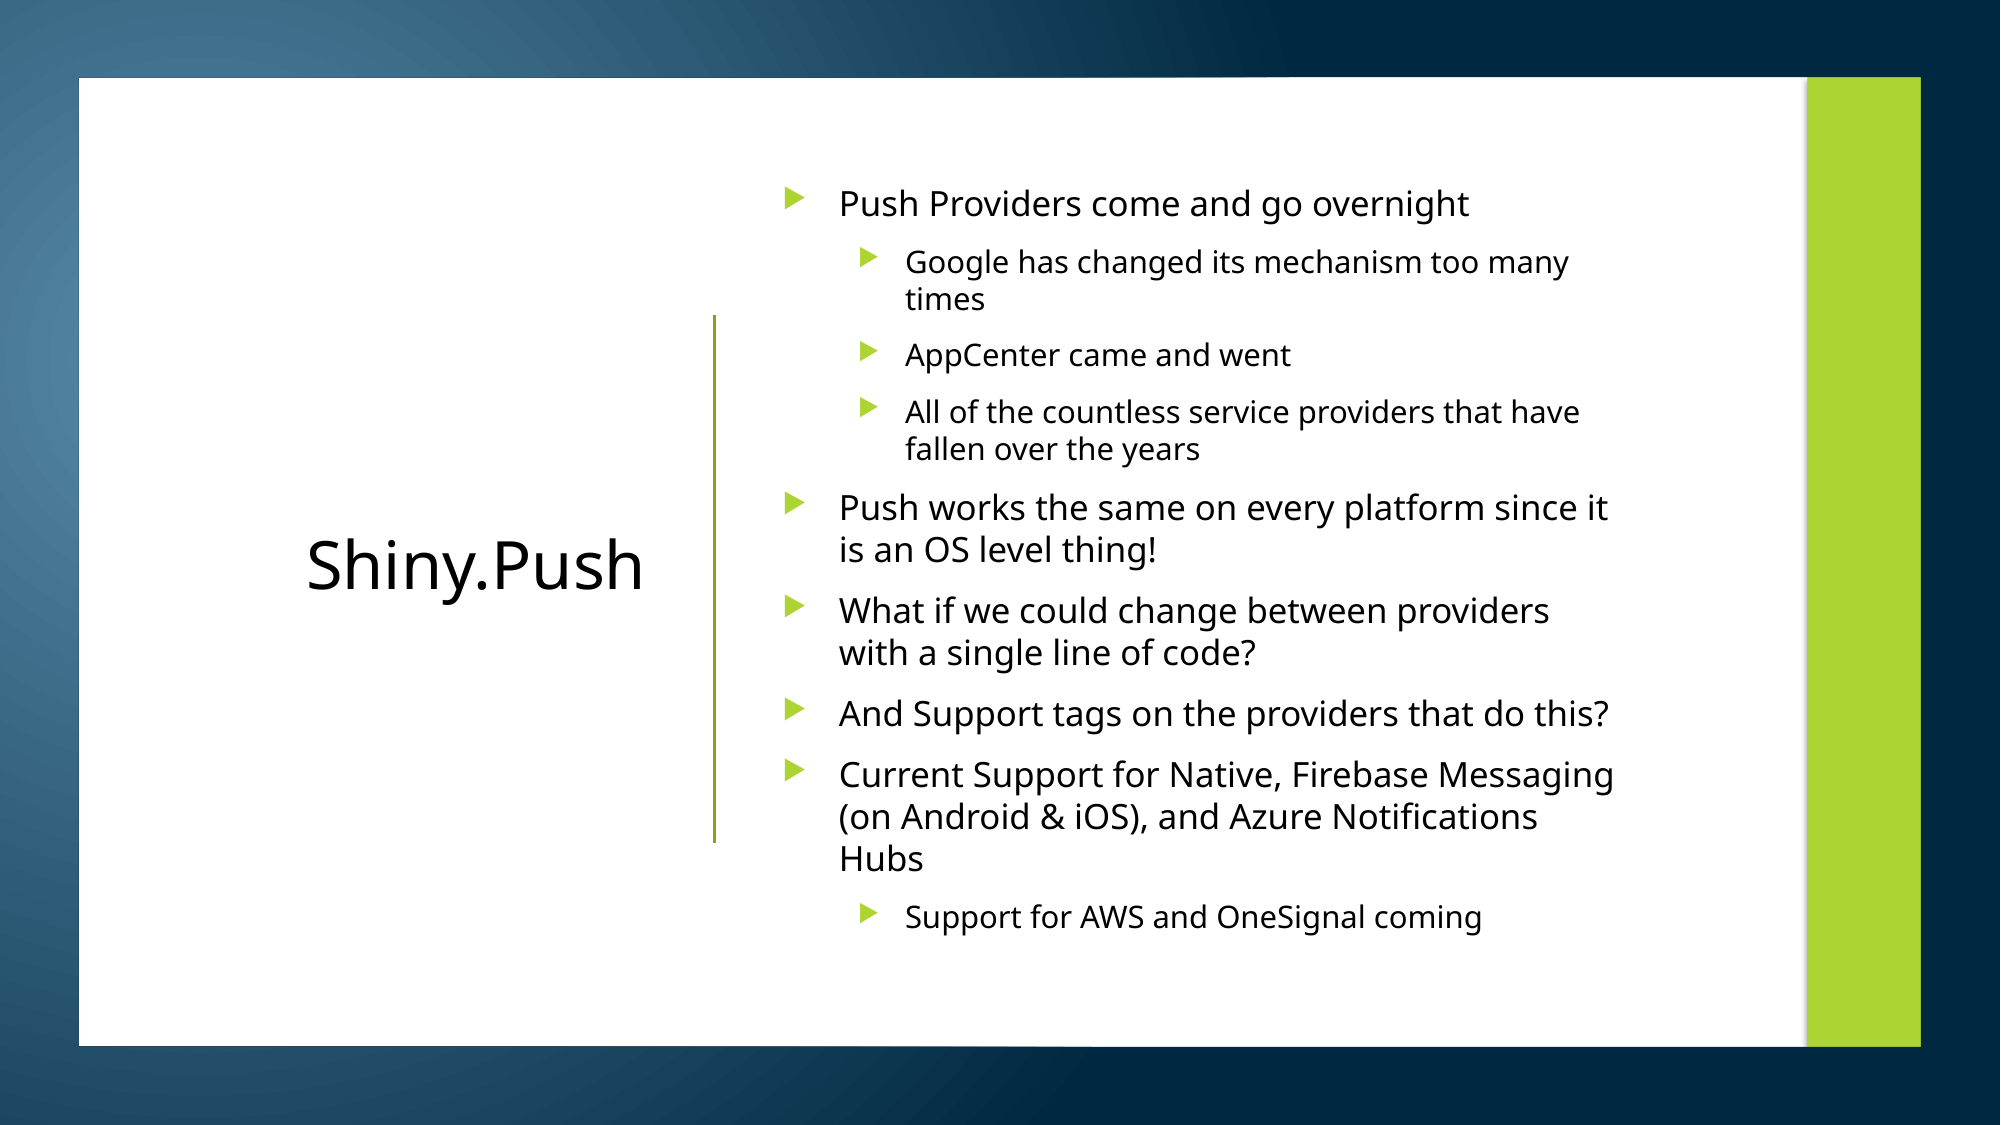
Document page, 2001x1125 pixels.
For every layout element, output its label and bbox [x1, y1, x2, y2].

text_box [0, 0, 2000, 1125]
